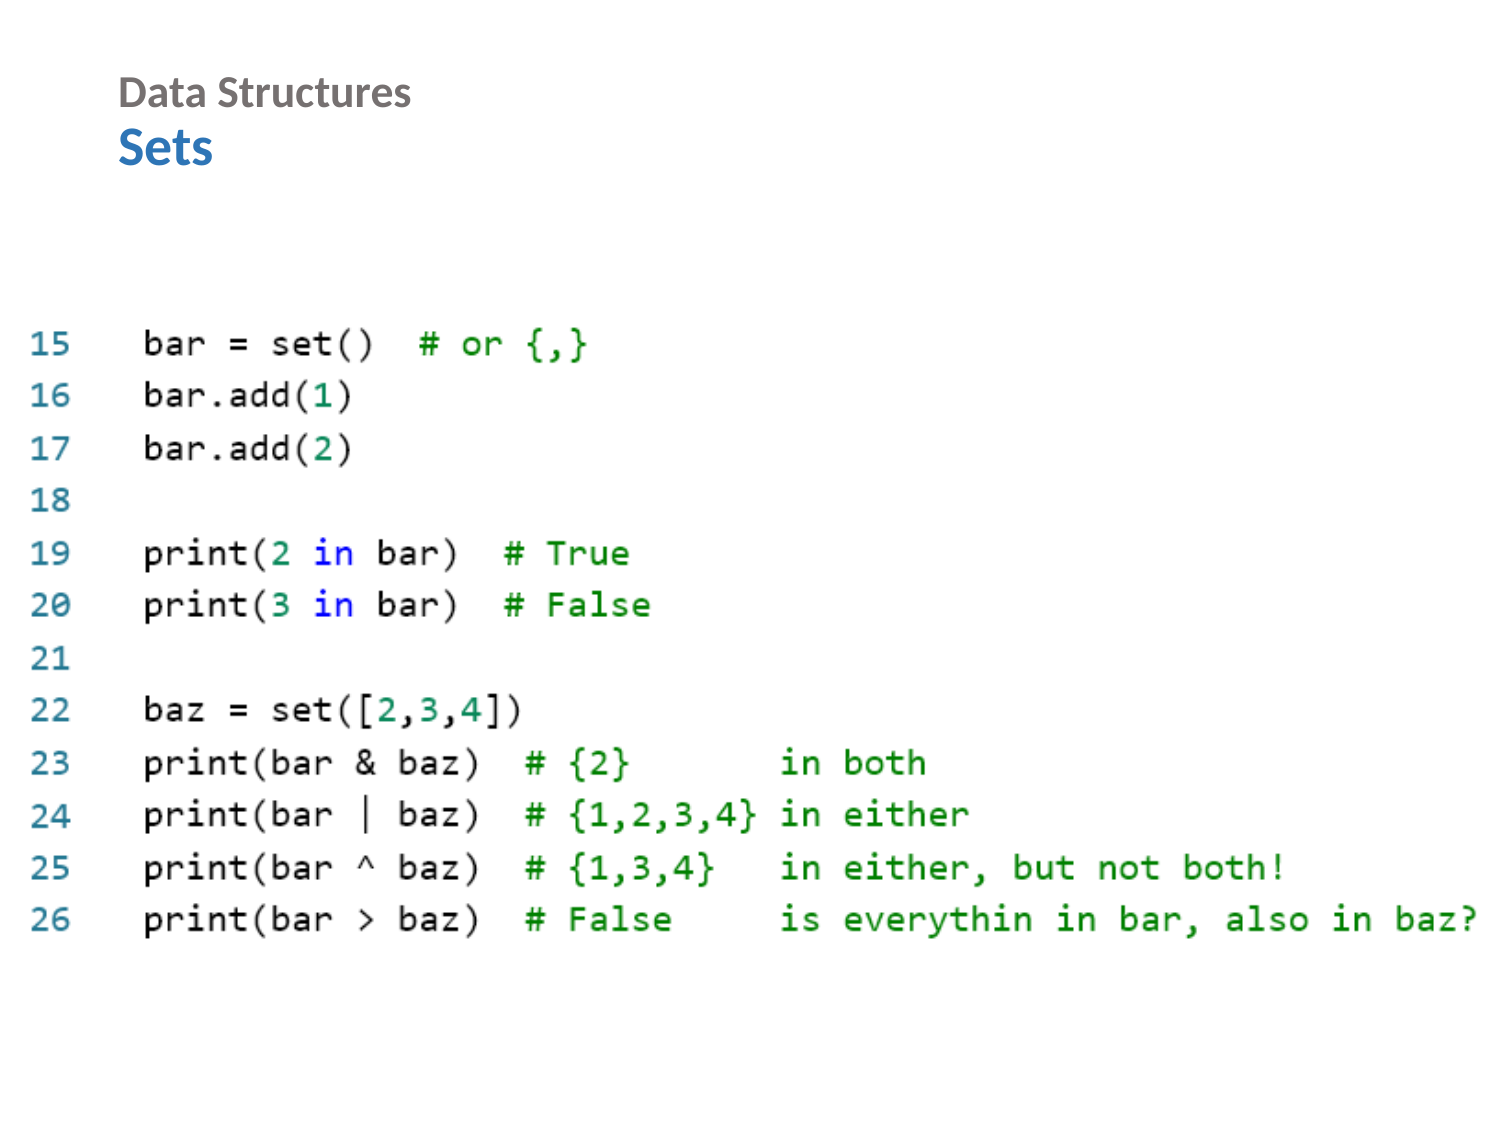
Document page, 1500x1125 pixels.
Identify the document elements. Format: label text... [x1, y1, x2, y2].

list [12, 319, 1500, 952]
title Data Structures Sets [103, 59, 1397, 187]
